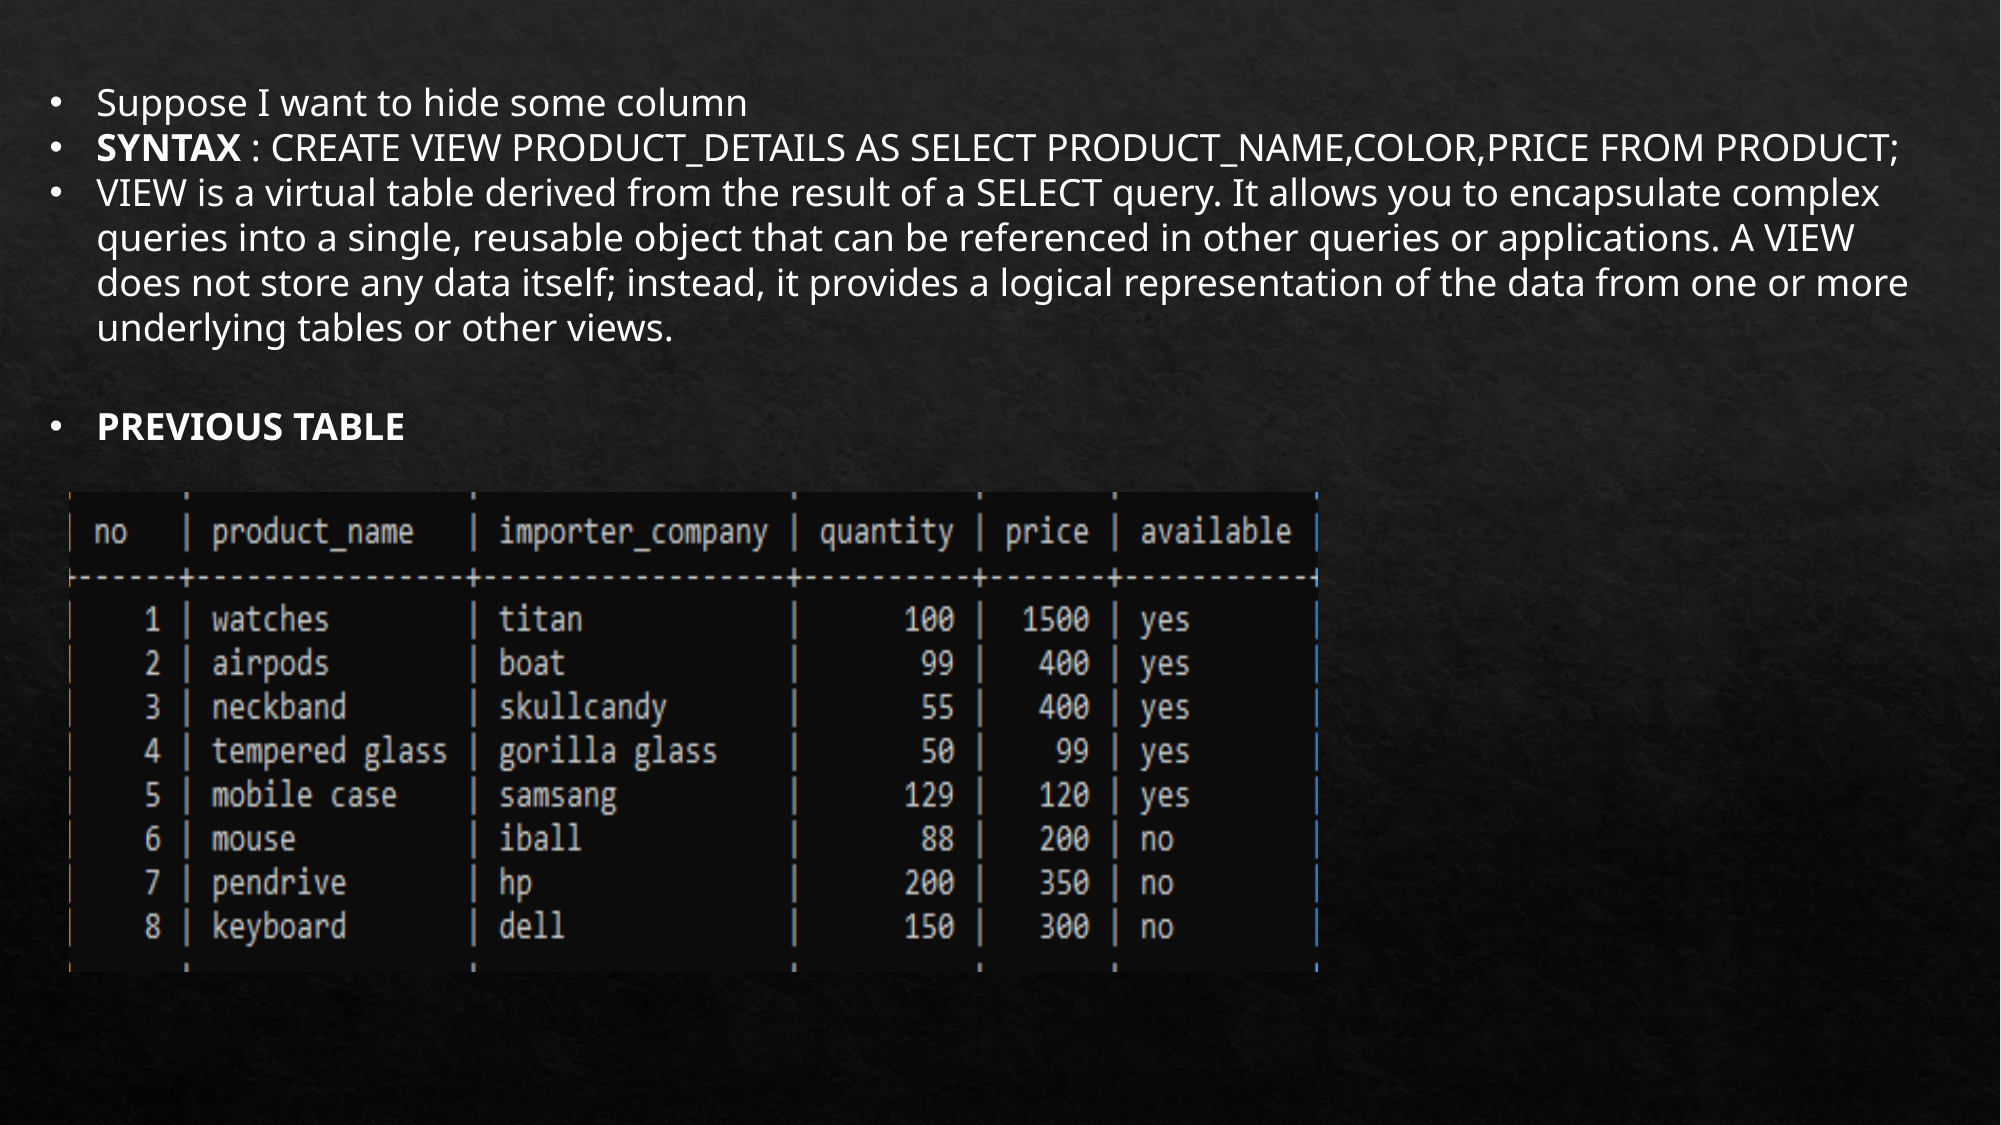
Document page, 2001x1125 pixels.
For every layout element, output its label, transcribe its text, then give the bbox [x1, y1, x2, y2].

text_box PREVIOUS TABLE [34, 395, 950, 456]
text_box Suppose I want to hide some column SYNTAX : CREATE VIEW PRODUCT_DETAILS AS SELECT PRODUCT_NAME,COLOR,PRICE FROM PRODUCT; VIEW is a virtual table derived from the result of a SELECT query. It allows you to encapsulate complex queries into a single, reusable object that can be referenced in other queries or applications. A VIEW does not store any data itself; instead, it provides a logical representation of the data from one or more underlying tables or other views. [34, 71, 1940, 357]
picture [69, 492, 1318, 972]
